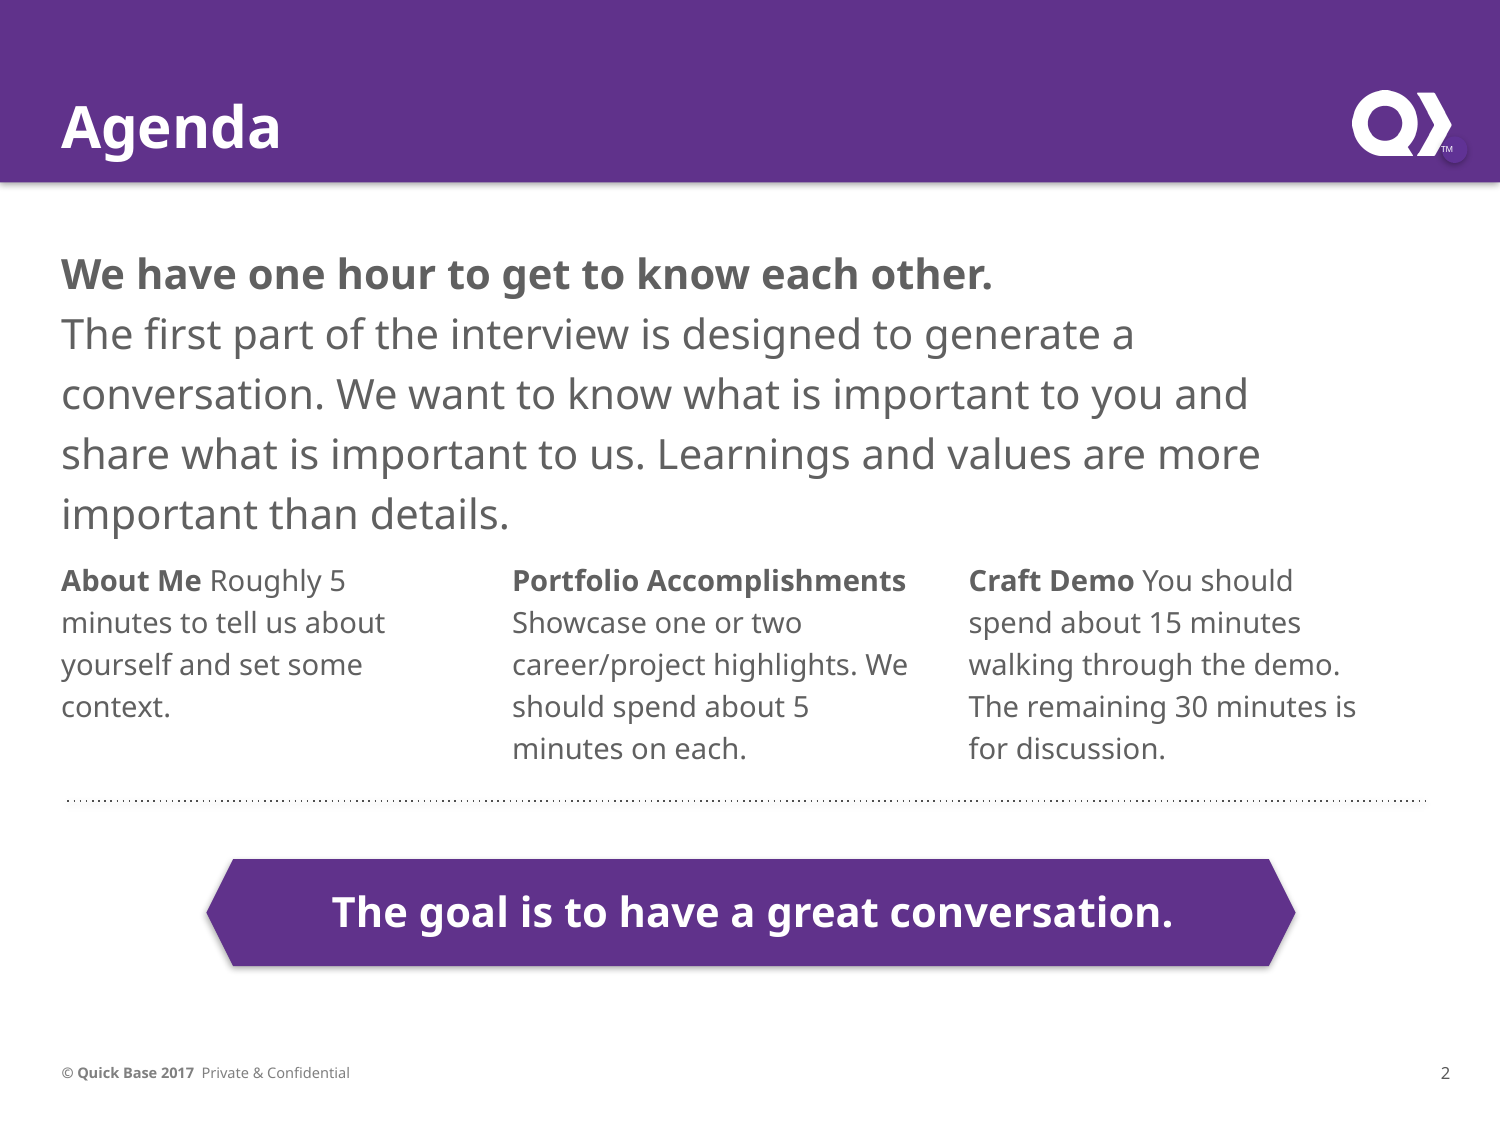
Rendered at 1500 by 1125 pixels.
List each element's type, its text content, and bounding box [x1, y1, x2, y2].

text_box Craft Demo You should spend about 15 minutes walking through the demo. The remaining 30 minutes is for discussion. [953, 548, 1383, 773]
text_box The goal is to have a great conversation. [313, 868, 1193, 944]
text_box [205, 858, 1297, 967]
text_box About Me Roughly 5 minutes to tell us about yourself and set some context. [46, 548, 475, 731]
picture [1373, 90, 1452, 156]
text_box Agenda [46, 83, 1373, 168]
text_box We have one hour to get to know each other. The first part of the interview is designed to generate a conversation. We want to know what is important to you and share what is important to us. Learnings and values are more important than details. [46, 230, 1373, 546]
text_box Portfolio Accomplishments Showcase one or two career/project highlights. We should spend about 5 minutes on each. [497, 548, 926, 773]
